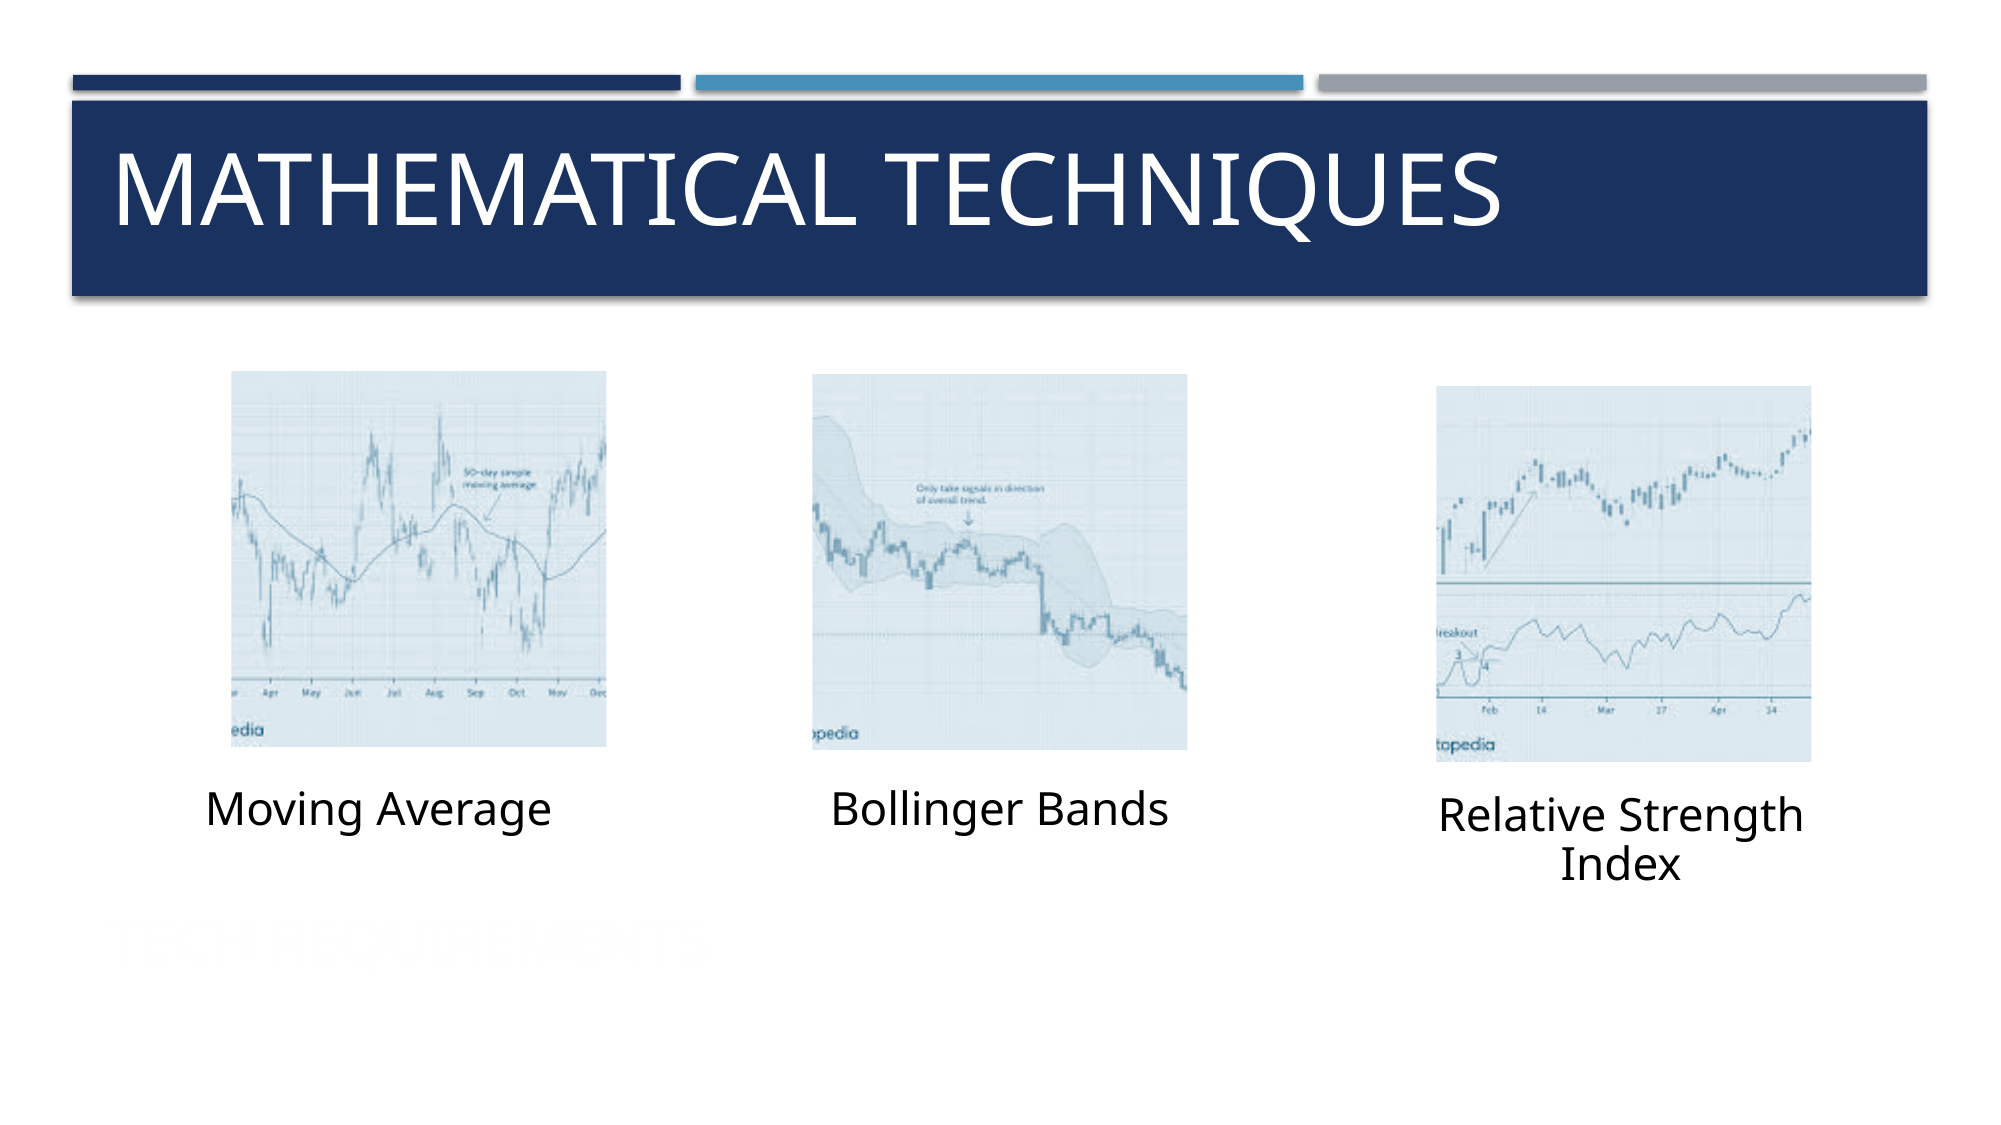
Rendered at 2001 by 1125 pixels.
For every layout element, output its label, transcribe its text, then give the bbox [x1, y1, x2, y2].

text_box MATHEMATICAL TECHNIQUES [95, 117, 1707, 253]
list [104, 335, 1896, 987]
